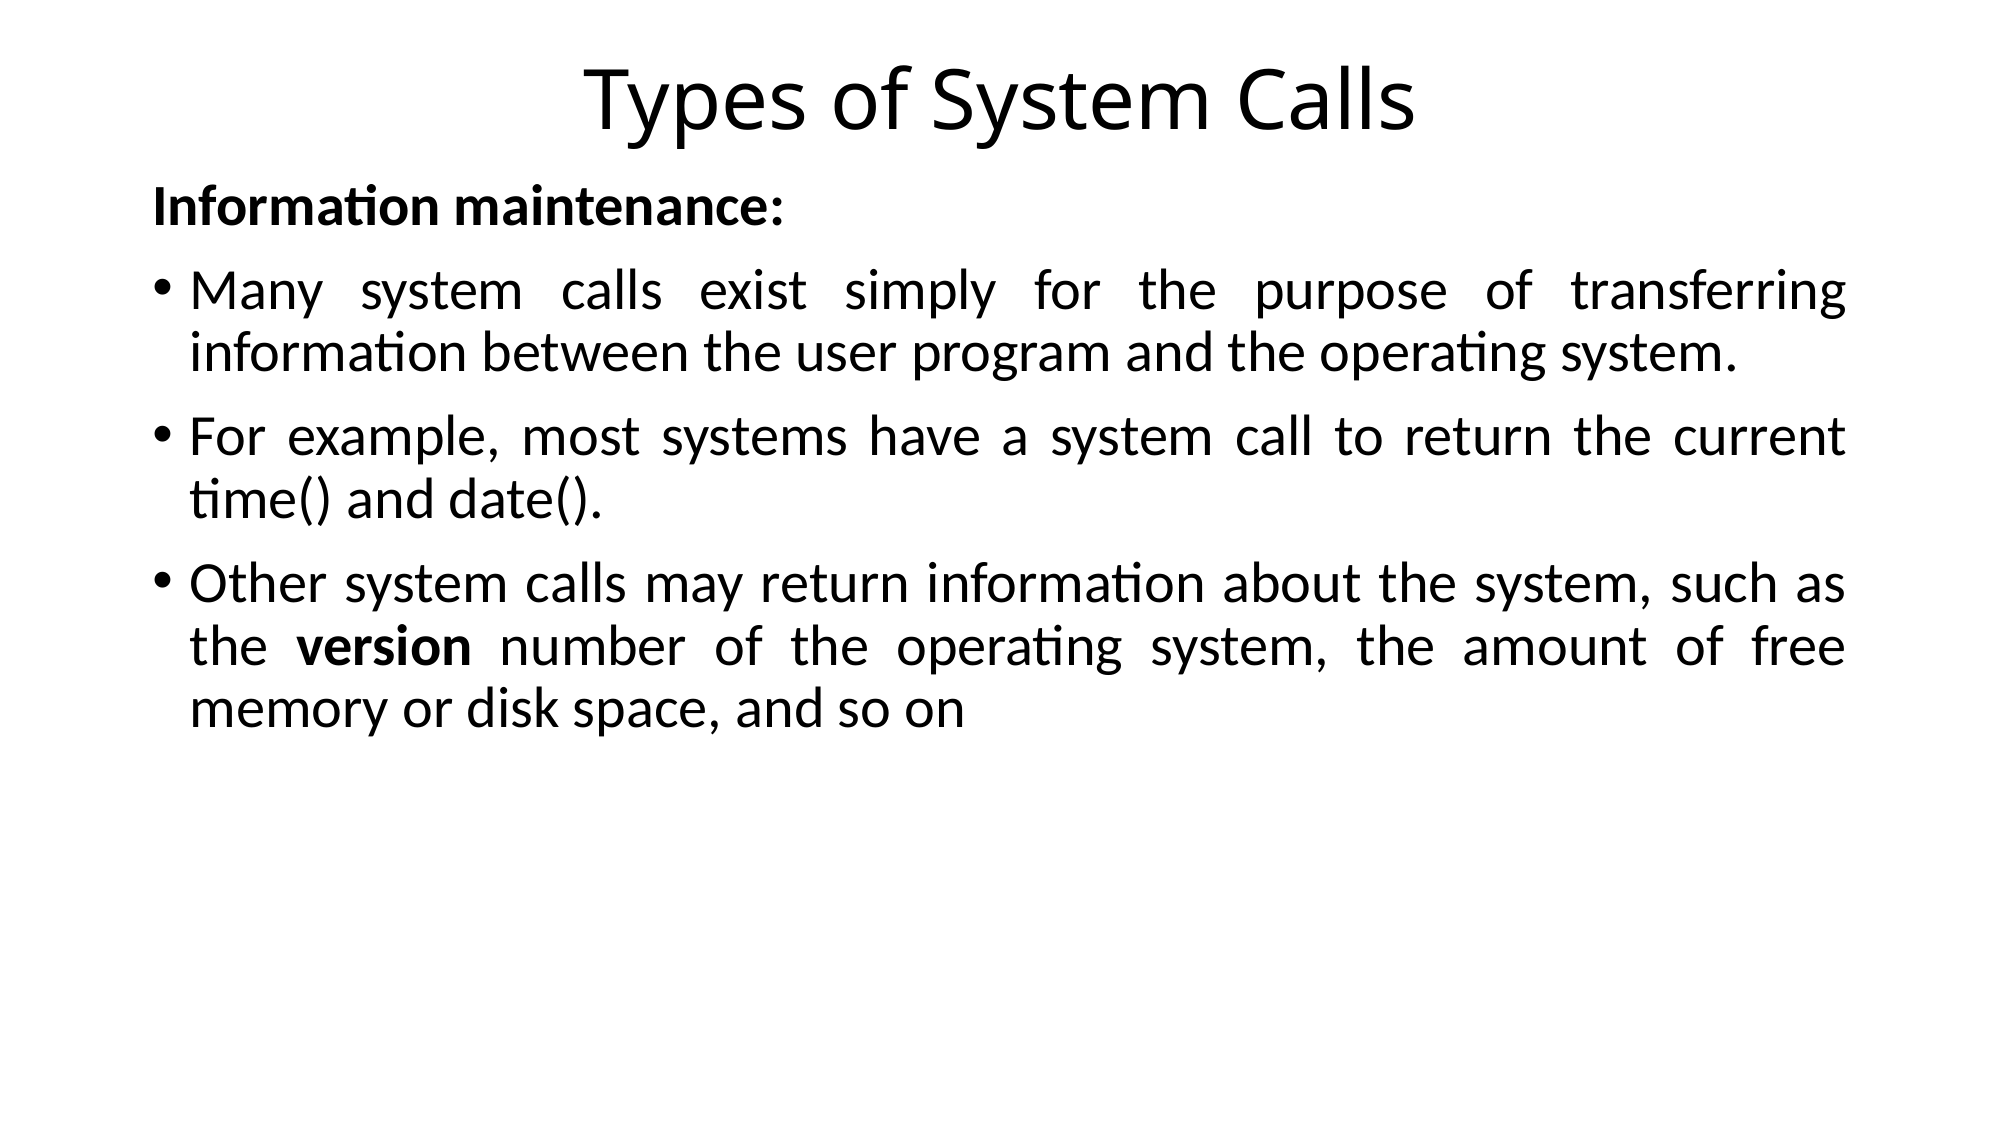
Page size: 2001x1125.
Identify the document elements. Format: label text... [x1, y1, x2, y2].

title Types of System Calls [137, 24, 1863, 167]
list Information maintenance: Many system calls exist simply for the purpose of transferring information between the user program and the operating system. For example, most systems have a system call to return the current time() and date(). Other system calls may return information about the system, such as the version number of the operating system, the amount of free memory or disk space, and so on [137, 167, 1863, 1088]
